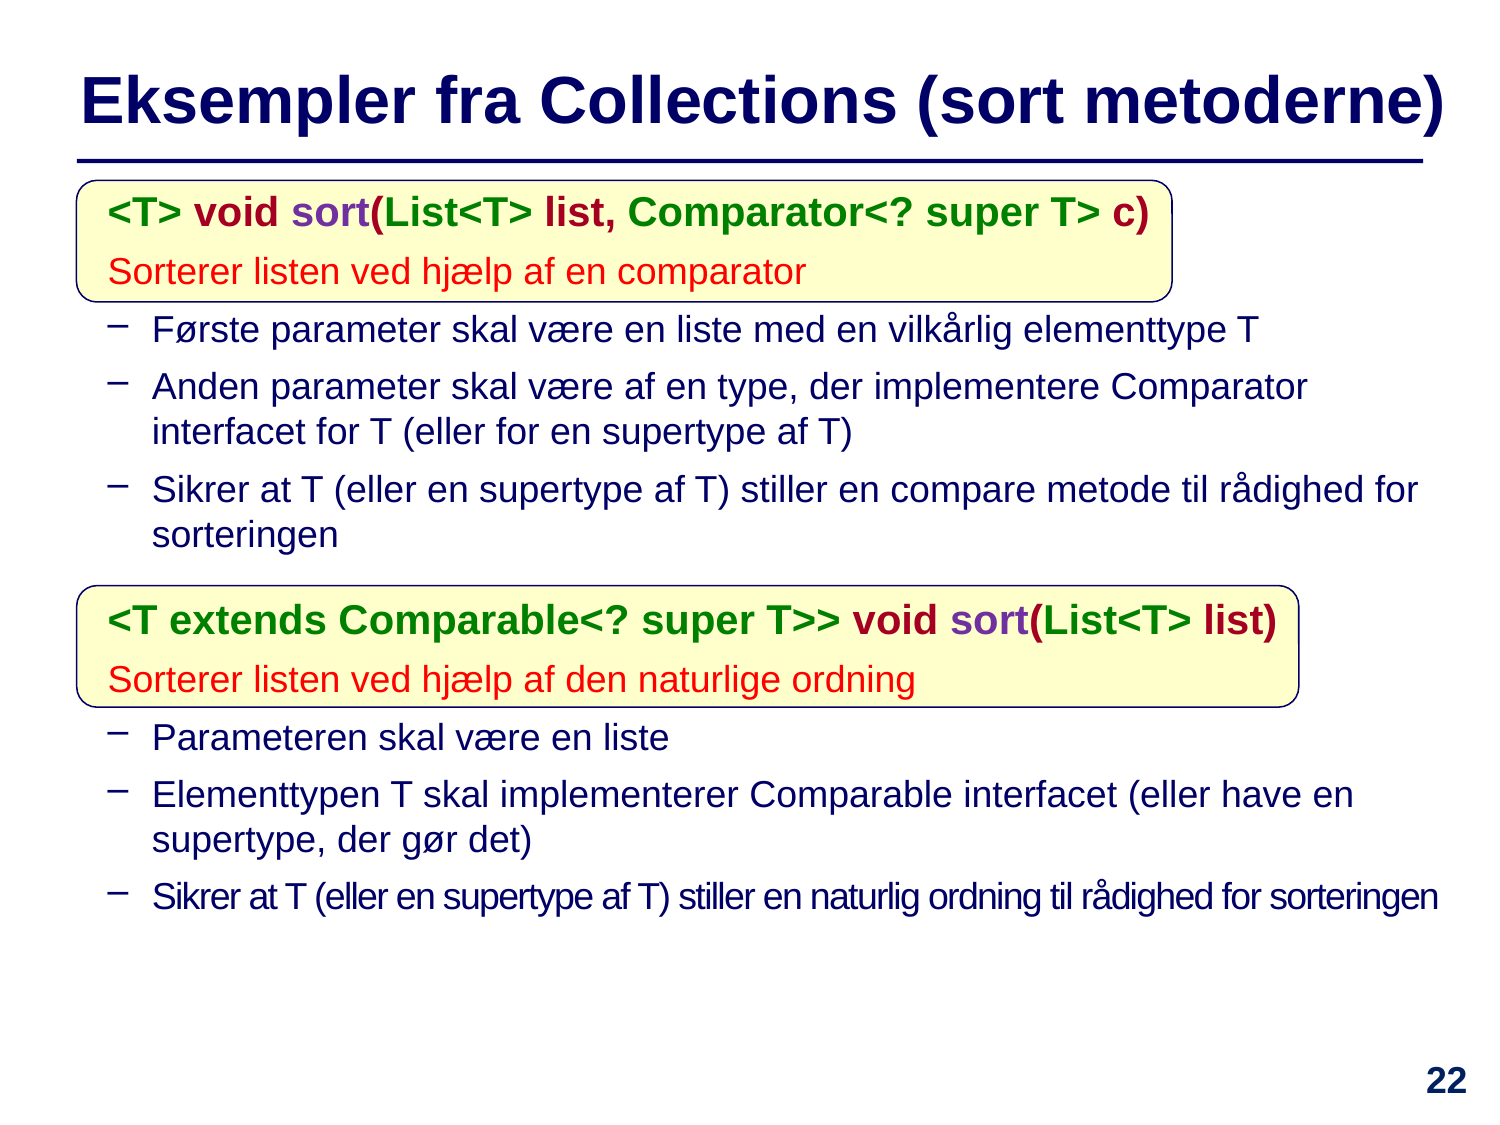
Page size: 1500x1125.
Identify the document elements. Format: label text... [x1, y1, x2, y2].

text_box <T> void sort(List<T> list, Comparator<? super T> c) Sorterer listen ved hjælp af en comparator Første parameter skal være en liste med en vilkårlig elementtype T Anden parameter skal være af en type, der implementere Comparator interfacet for T (eller for en supertype af T) Sikrer at T (eller en supertype af T) stiller en compare metode til rådighed for sorteringen <T extends Comparable<? super T>> void sort(List<T> list) Sorterer listen ved hjælp af den naturlige ordning Parameteren skal være en liste Elementtypen T skal implementerer Comparable interfacet (eller have en supertype, der gør det) Sikrer at T (eller en supertype af T) stiller en naturlig ordning til rådighed for sorteringen [92, 177, 1465, 985]
title Eksempler fra Collections (sort metoderne) [64, 42, 1483, 152]
text_box [76, 180, 92, 302]
text_box [76, 586, 92, 707]
slide_number 22 [1393, 1049, 1500, 1125]
